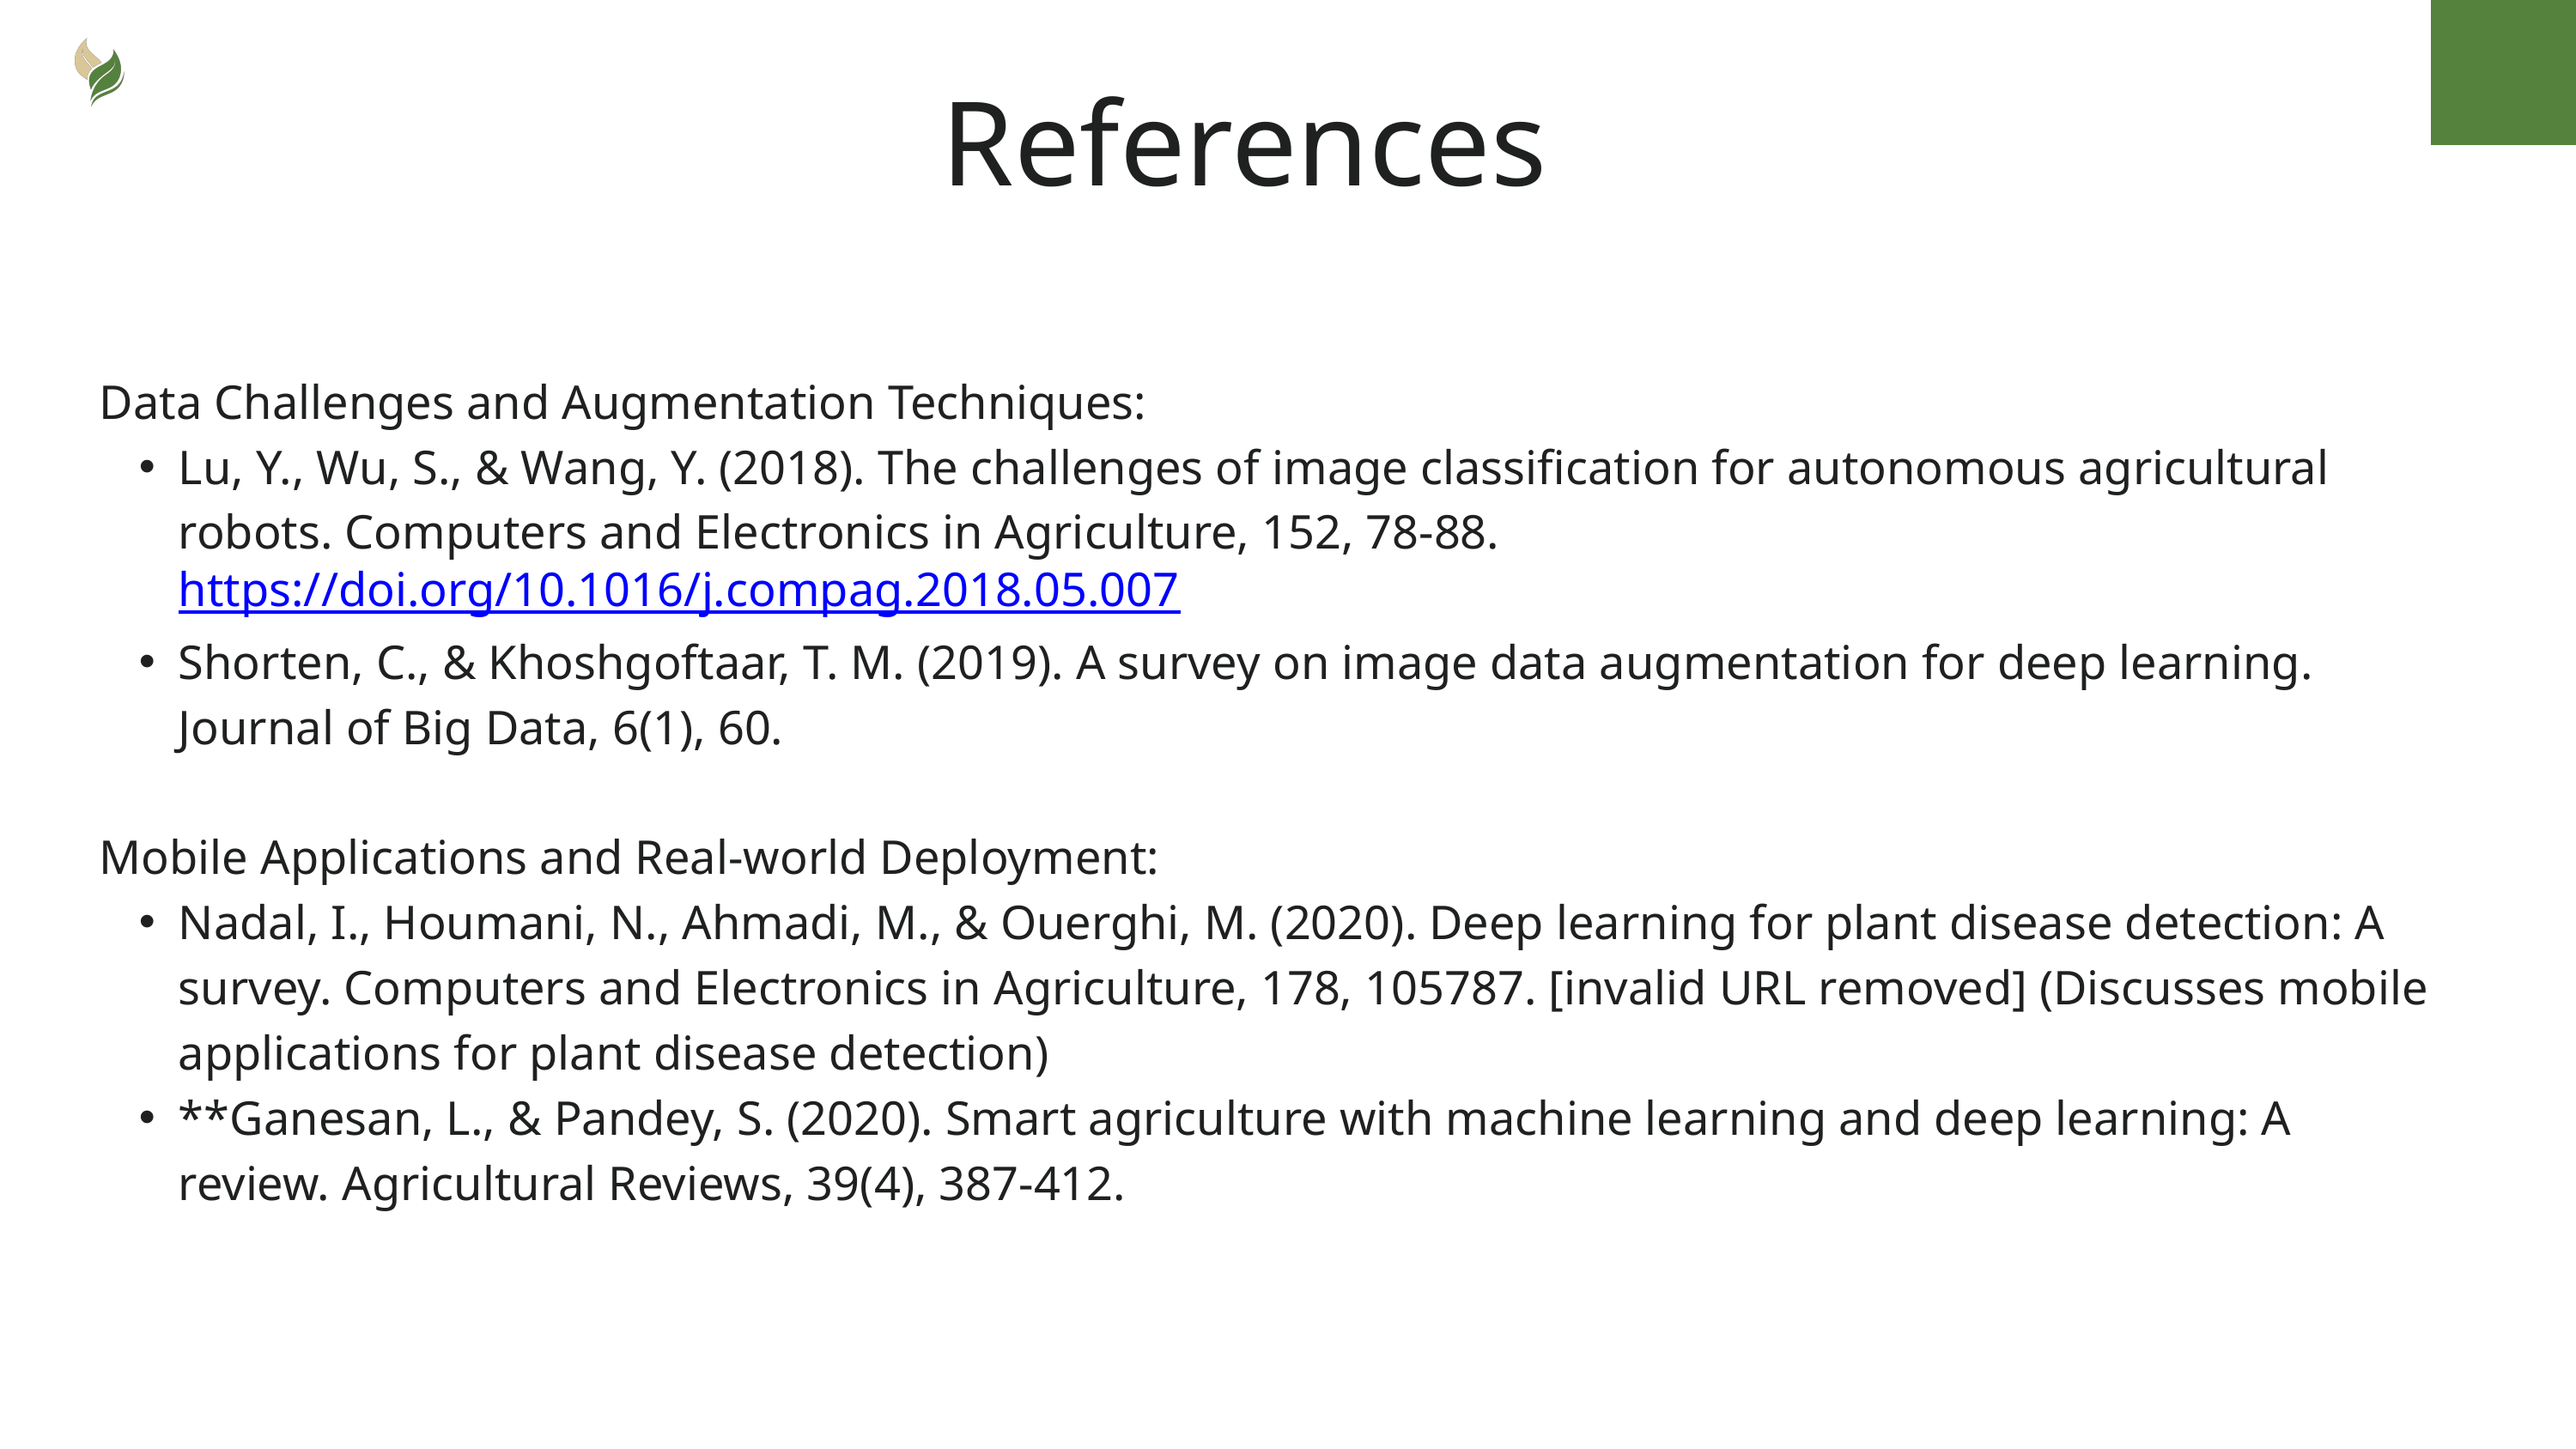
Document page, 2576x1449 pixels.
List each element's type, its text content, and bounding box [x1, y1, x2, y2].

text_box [2430, 0, 2576, 145]
text_box Data Challenges and Augmentation Techniques: Lu, Y., Wu, S., & Wang, Y. (2018). The challenges of image classification for autonomous agricultural robots. Computers and Electronics in Agriculture, 152, 78-88. https://doi.org/10.1016/j.compag.2018.05.007 Shorten, C., & Khoshgoftaar, T. M. (2019). A survey on image data augmentation for deep learning. Journal of Big Data, 6(1), 60. Mobile Applications and Real-world Deployment: Nadal, I., Houmani, N., Ahmadi, M., & Ouerghi, M. (2020). Deep learning for plant disease detection: A survey. Computers and Electronics in Agriculture, 178, 105787. [invalid URL removed] (Discusses mobile applications for plant disease detection) **Ganesan, L., & Pandey, S. (2020). Smart agriculture with machine learning and deep learning: A review. Agricultural Reviews, 39(4), 387-412. [99, 363, 2457, 1275]
text_box [74, 38, 125, 107]
text_box References [941, 45, 1635, 209]
